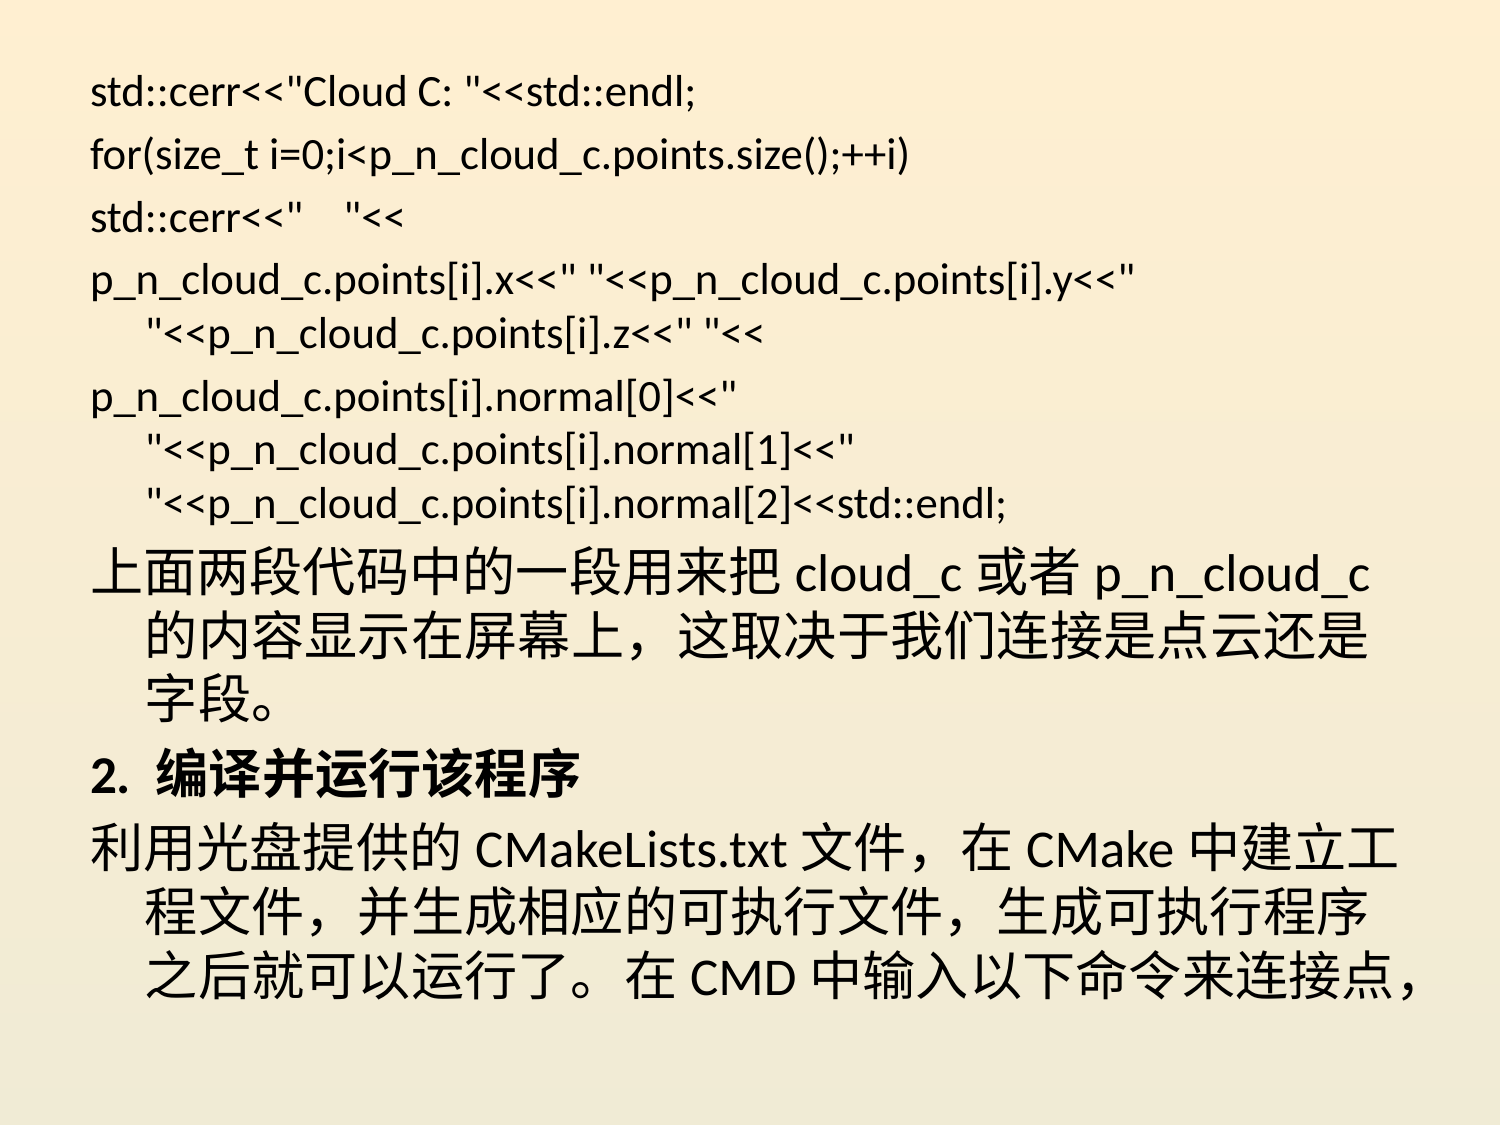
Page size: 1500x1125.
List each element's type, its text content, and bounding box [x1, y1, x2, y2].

list std::cerr<<"Cloud C: "<<std::endl; for(size_t i=0;i<p_n_cloud_c.points.size();++i) std::cerr<<" "<< p_n_cloud_c.points[i].x<<" "<<p_n_cloud_c.points[i].y<<" "<<p_n_cloud_c.points[i].z<<" "<< p_n_cloud_c.points[i].normal[0]<<" "<<p_n_cloud_c.points[i].normal[1]<<" "<<p_n_cloud_c.points[i].normal[2]<<std::endl; 上面两段代码中的一段用来把cloud_c或者p_n_cloud_c的内容显示在屏幕上，这取决于我们连接是点云还是字段。 2. 编译并运行该程序 利用光盘提供的CMakeLists.txt文件，在CMake中建立工程文件，并生成相应的可执行文件，生成可执行程序之后就可以运行了。在CMD中输入以下命令来连接点， [75, 54, 1425, 1071]
